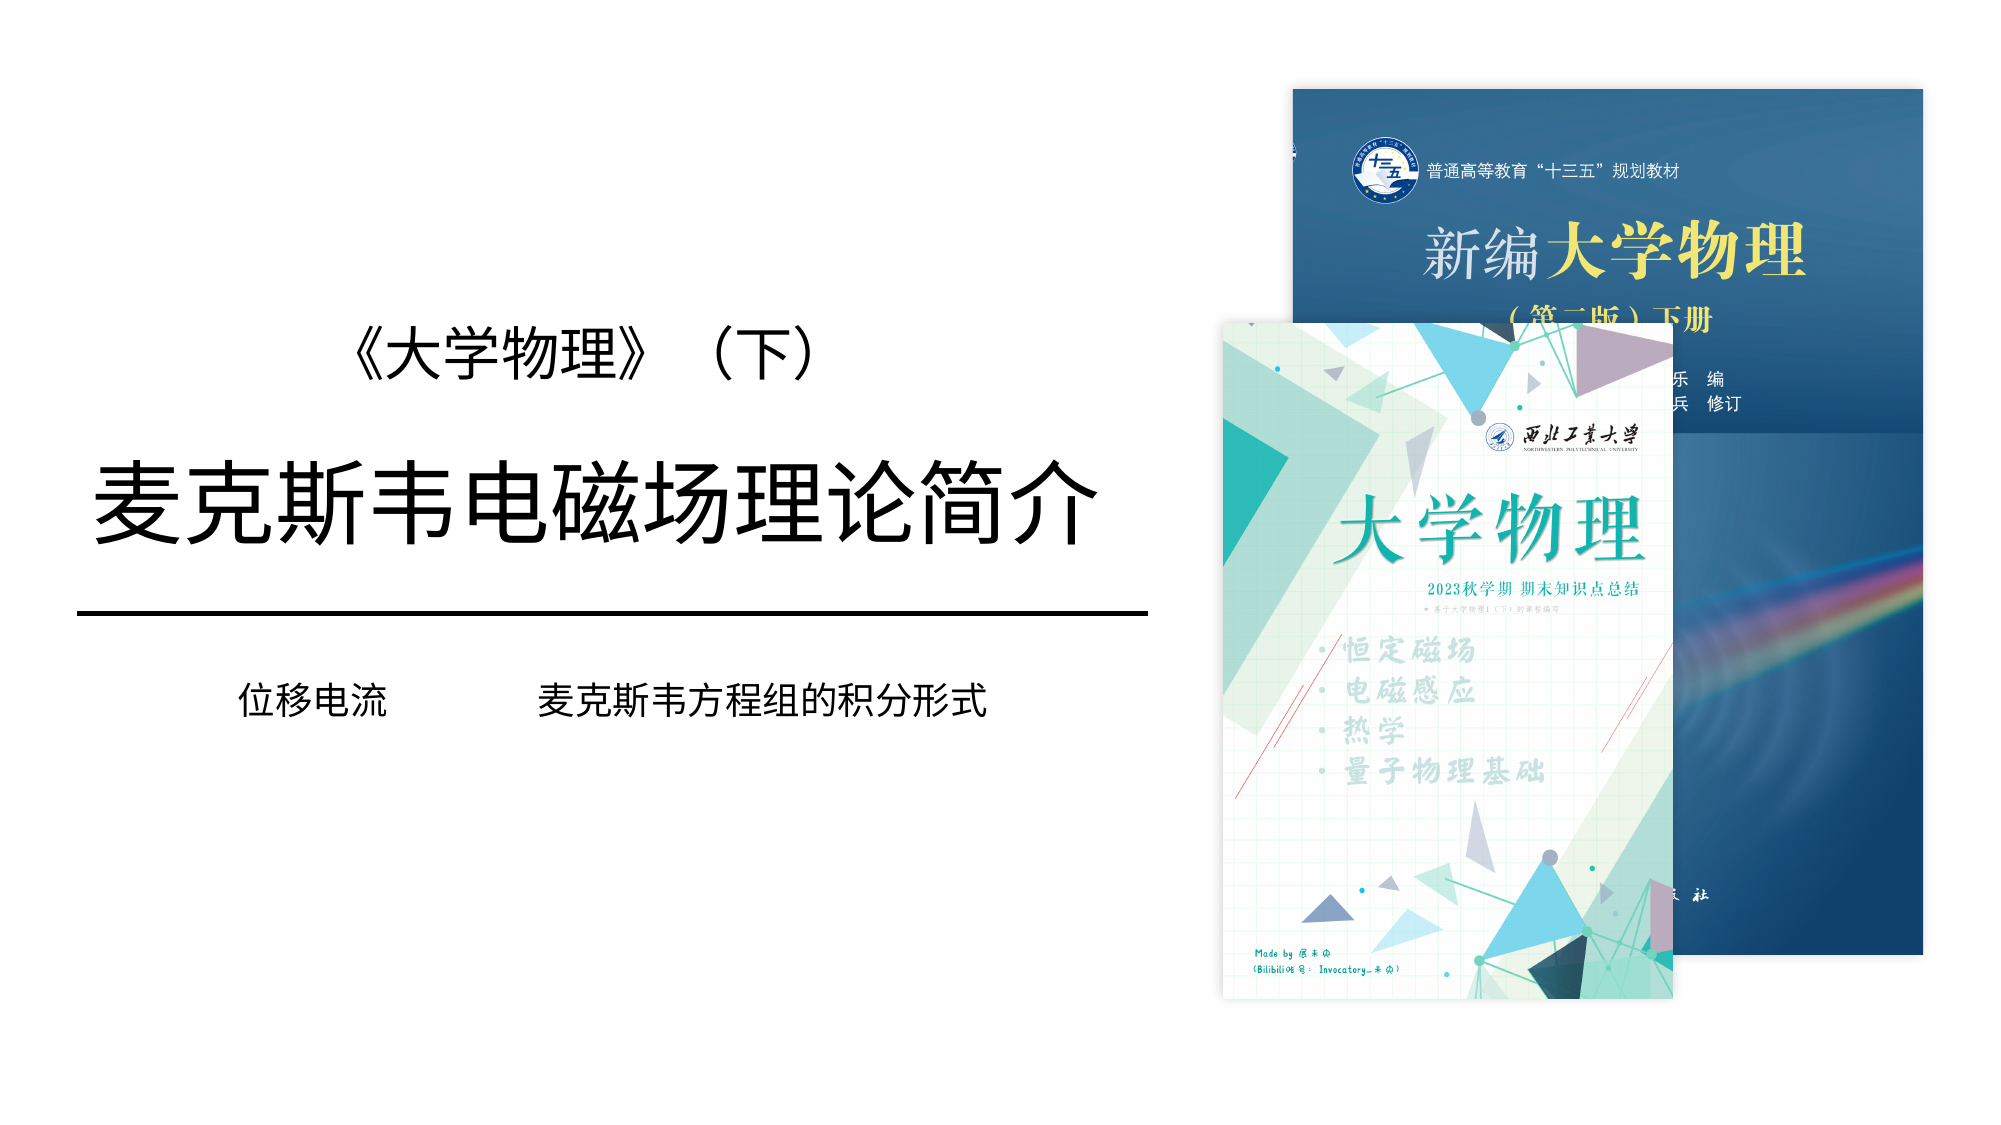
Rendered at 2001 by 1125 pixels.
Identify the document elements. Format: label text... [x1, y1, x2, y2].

picture [1223, 89, 1924, 999]
text_box 位移电流 麦克斯韦方程组的积分形式 [85, 647, 1140, 730]
text_box 麦克斯韦电磁场理论简介 [76, 438, 1149, 564]
text_box 《大学物理》（下） [311, 309, 914, 395]
